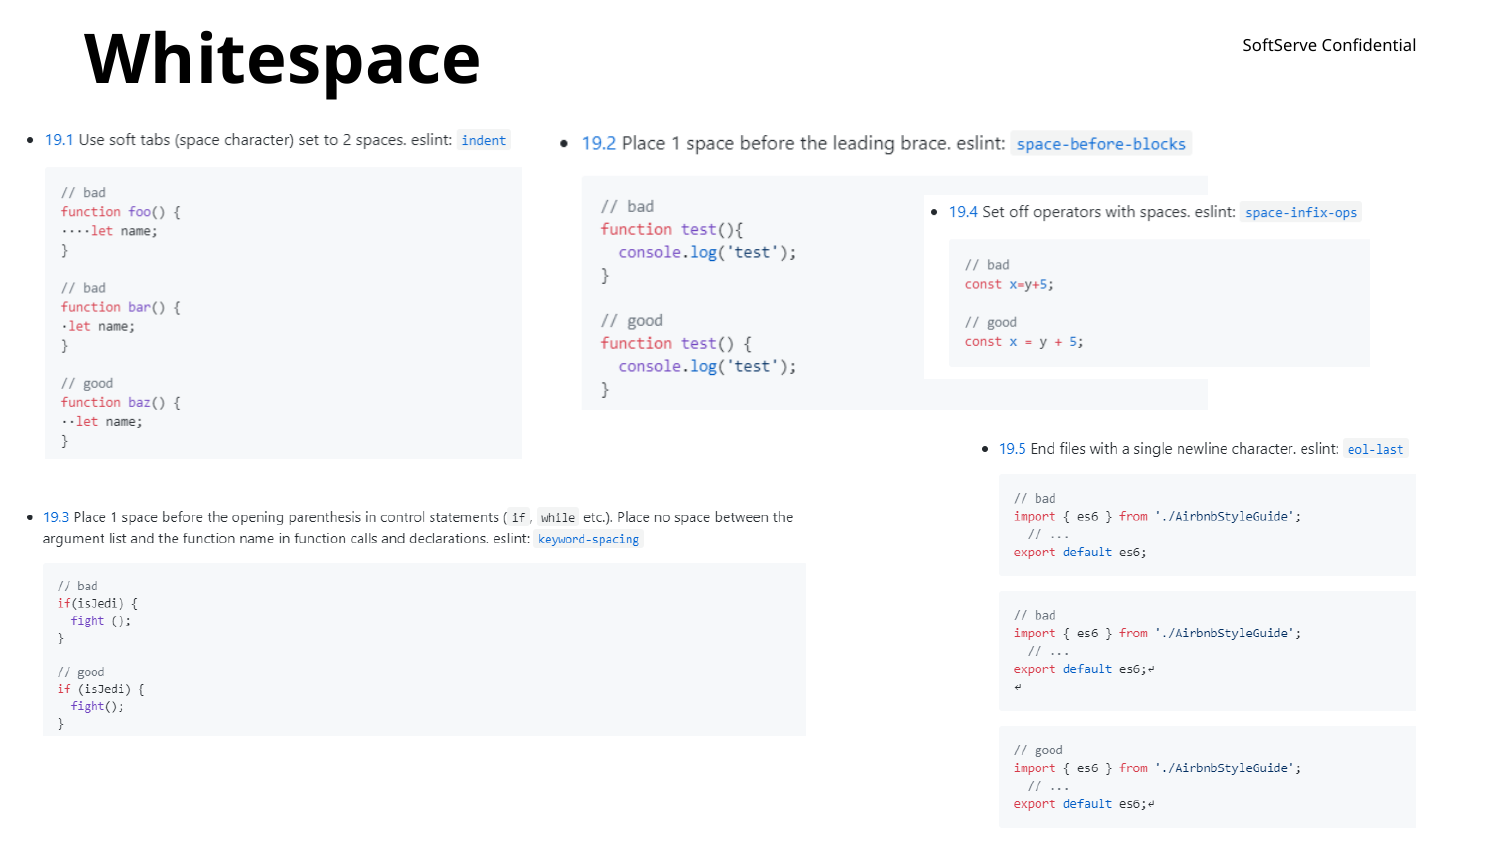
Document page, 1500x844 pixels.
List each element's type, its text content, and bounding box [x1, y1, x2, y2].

picture [975, 438, 1416, 833]
title Whitespace [84, 18, 1416, 104]
picture [24, 128, 523, 460]
picture [546, 127, 1370, 410]
picture [24, 506, 806, 736]
